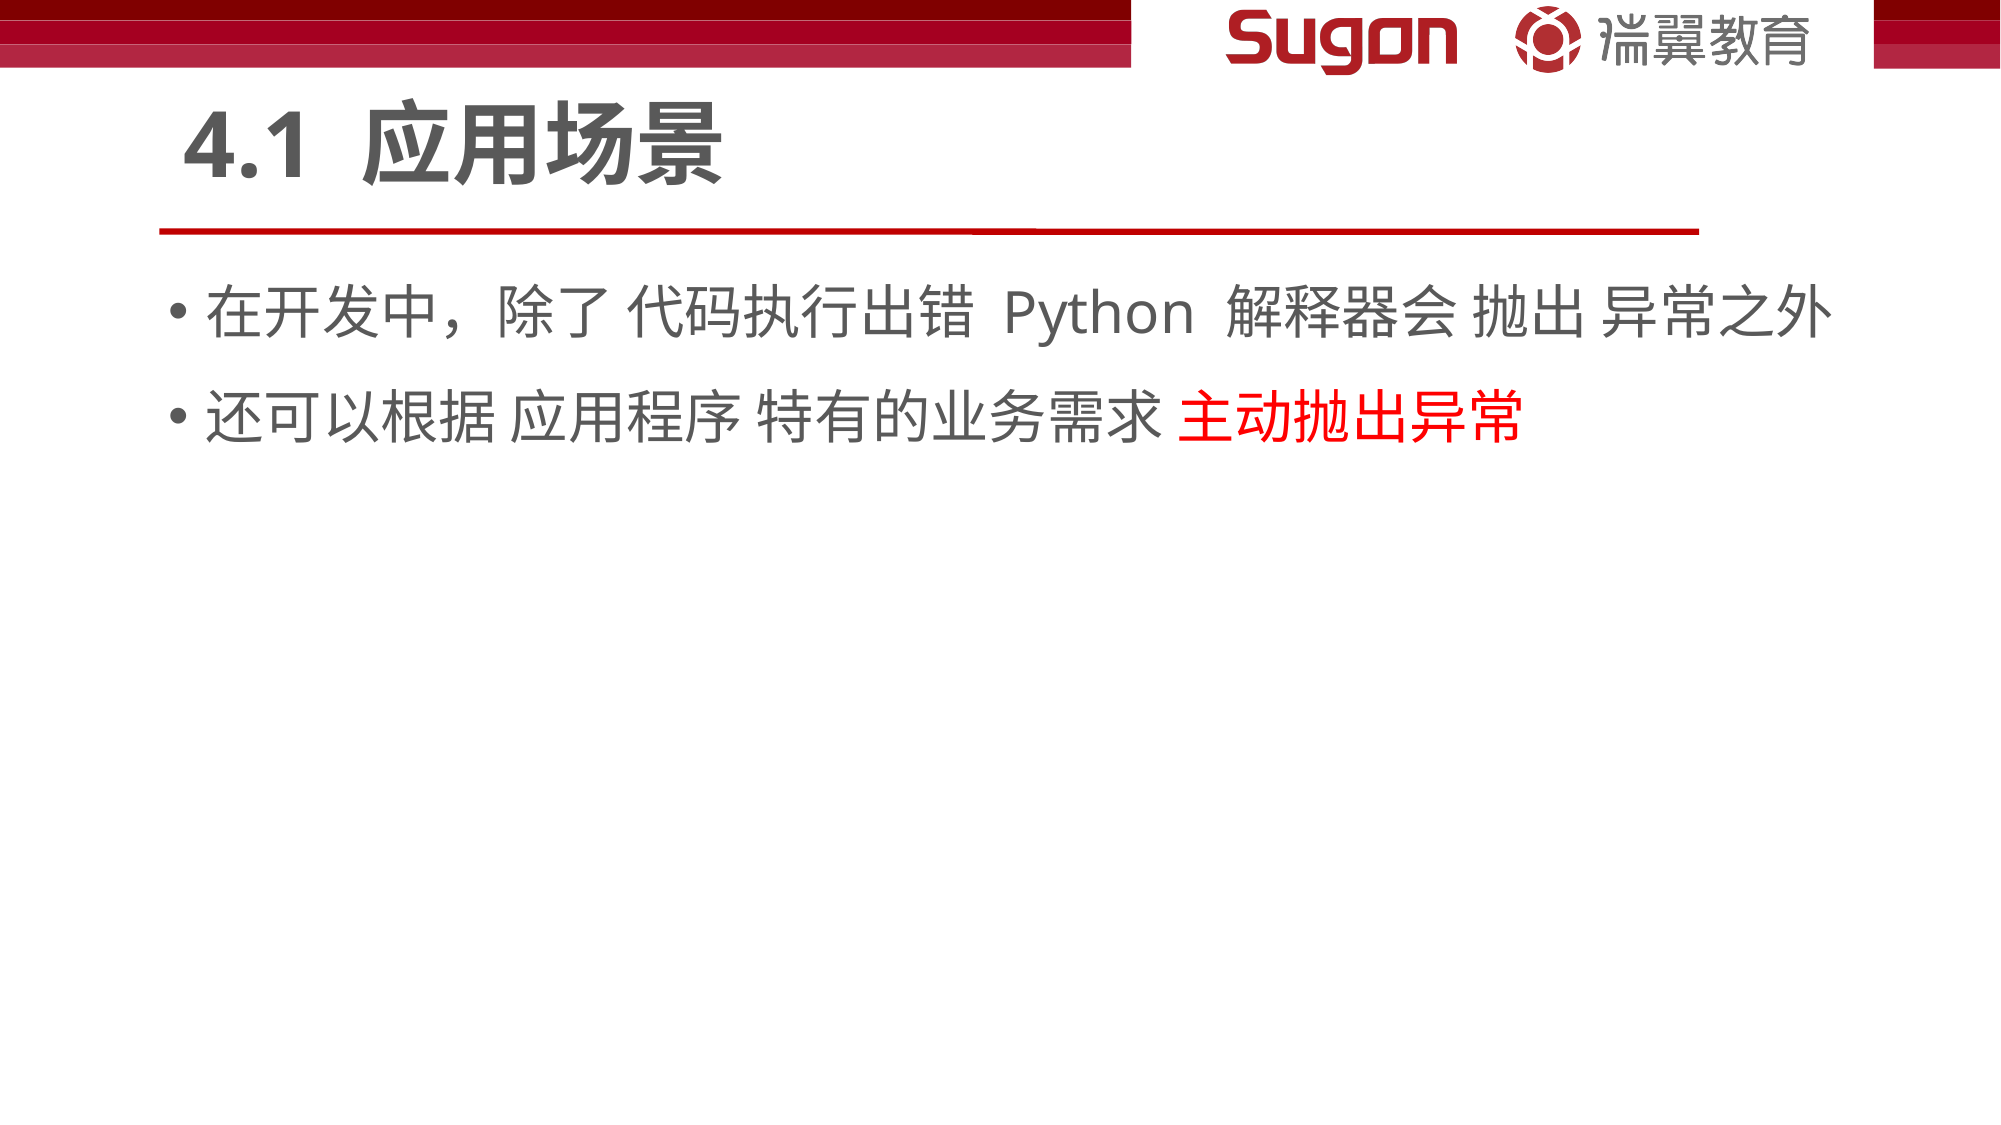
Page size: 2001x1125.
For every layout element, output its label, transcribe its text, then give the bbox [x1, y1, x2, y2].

picture [1515, 6, 1809, 73]
list 在开发中，除了 代码执行出错 Python 解释器会 抛出 异常之外 还可以根据 应用程序 特有的业务需求 主动抛出异常 [153, 253, 1879, 1028]
picture [1194, 0, 1484, 91]
title 4.1 应用场景 [169, 91, 1895, 214]
